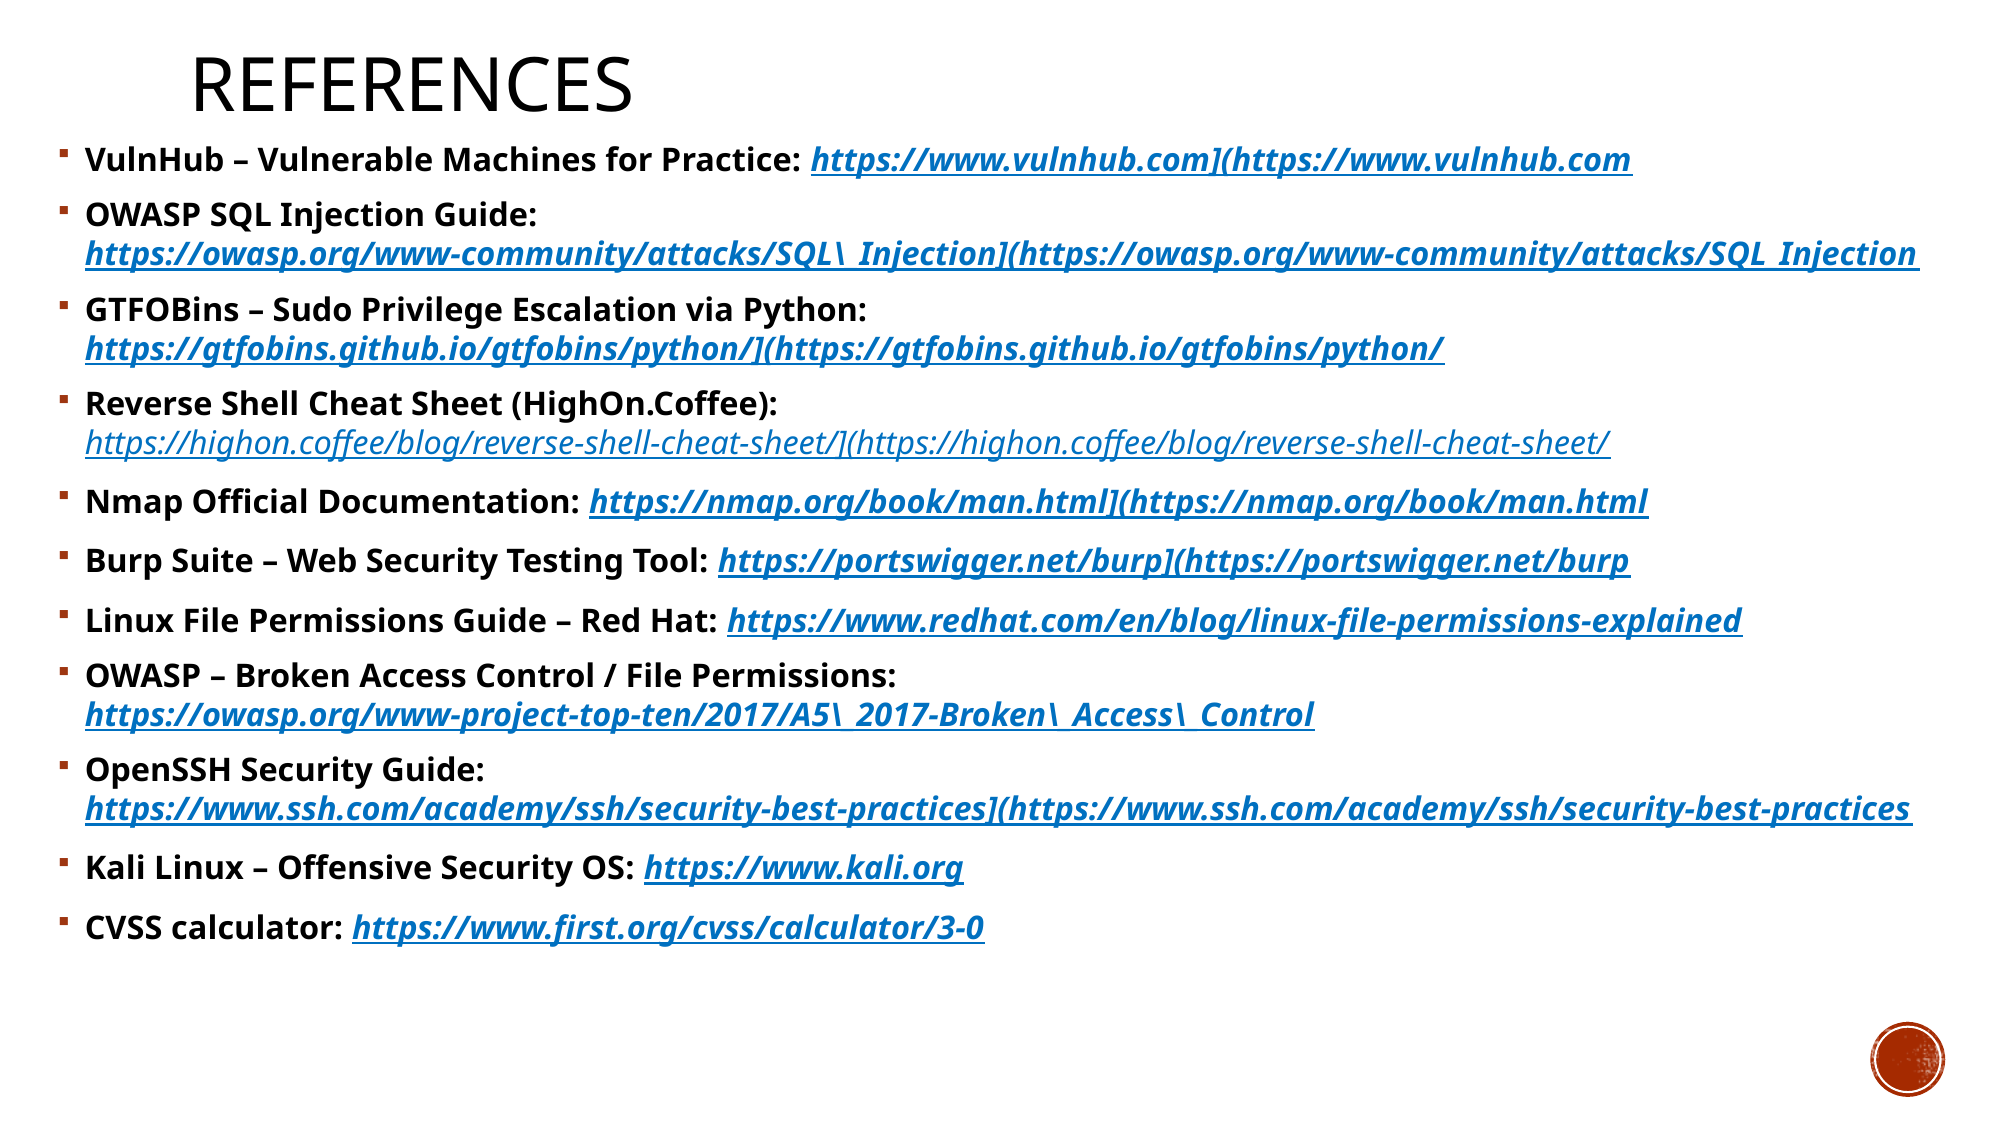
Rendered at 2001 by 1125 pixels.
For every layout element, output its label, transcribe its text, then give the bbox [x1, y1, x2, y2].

title References [174, 41, 1825, 132]
list VulnHub – Vulnerable Machines for Practice: https://www.vulnhub.com](https://www.vulnhub.com OWASP SQL Injection Guide: https://owasp.org/www-community/attacks/SQL\_Injection](https://owasp.org/www-community/attacks/SQL_Injection GTFOBins – Sudo Privilege Escalation via Python: https://gtfobins.github.io/gtfobins/python/](https://gtfobins.github.io/gtfobins/python/ Reverse Shell Cheat Sheet (HighOn.Coffee): https://highon.coffee/blog/reverse-shell-cheat-sheet/](https://highon.coffee/blog/reverse-shell-cheat-sheet/ Nmap Official Documentation: https://nmap.org/book/man.html](https://nmap.org/book/man.html Burp Suite – Web Security Testing Tool: https://portswigger.net/burp](https://portswigger.net/burp Linux File Permissions Guide – Red Hat: https://www.redhat.com/en/blog/linux-file-permissions-explained OWASP – Broken Access Control / File Permissions: https://owasp.org/www-project-top-ten/2017/A5\_2017-Broken\_Access\_Control OpenSSH Security Guide: https://www.ssh.com/academy/ssh/security-best-practices](https://www.ssh.com/academy/ssh/security-best-practices Kali Linux – Offensive Security OS: https://www.kali.org CVSS calculator: https://www.first.org/cvss/calculator/3-0 [42, 132, 1965, 1013]
